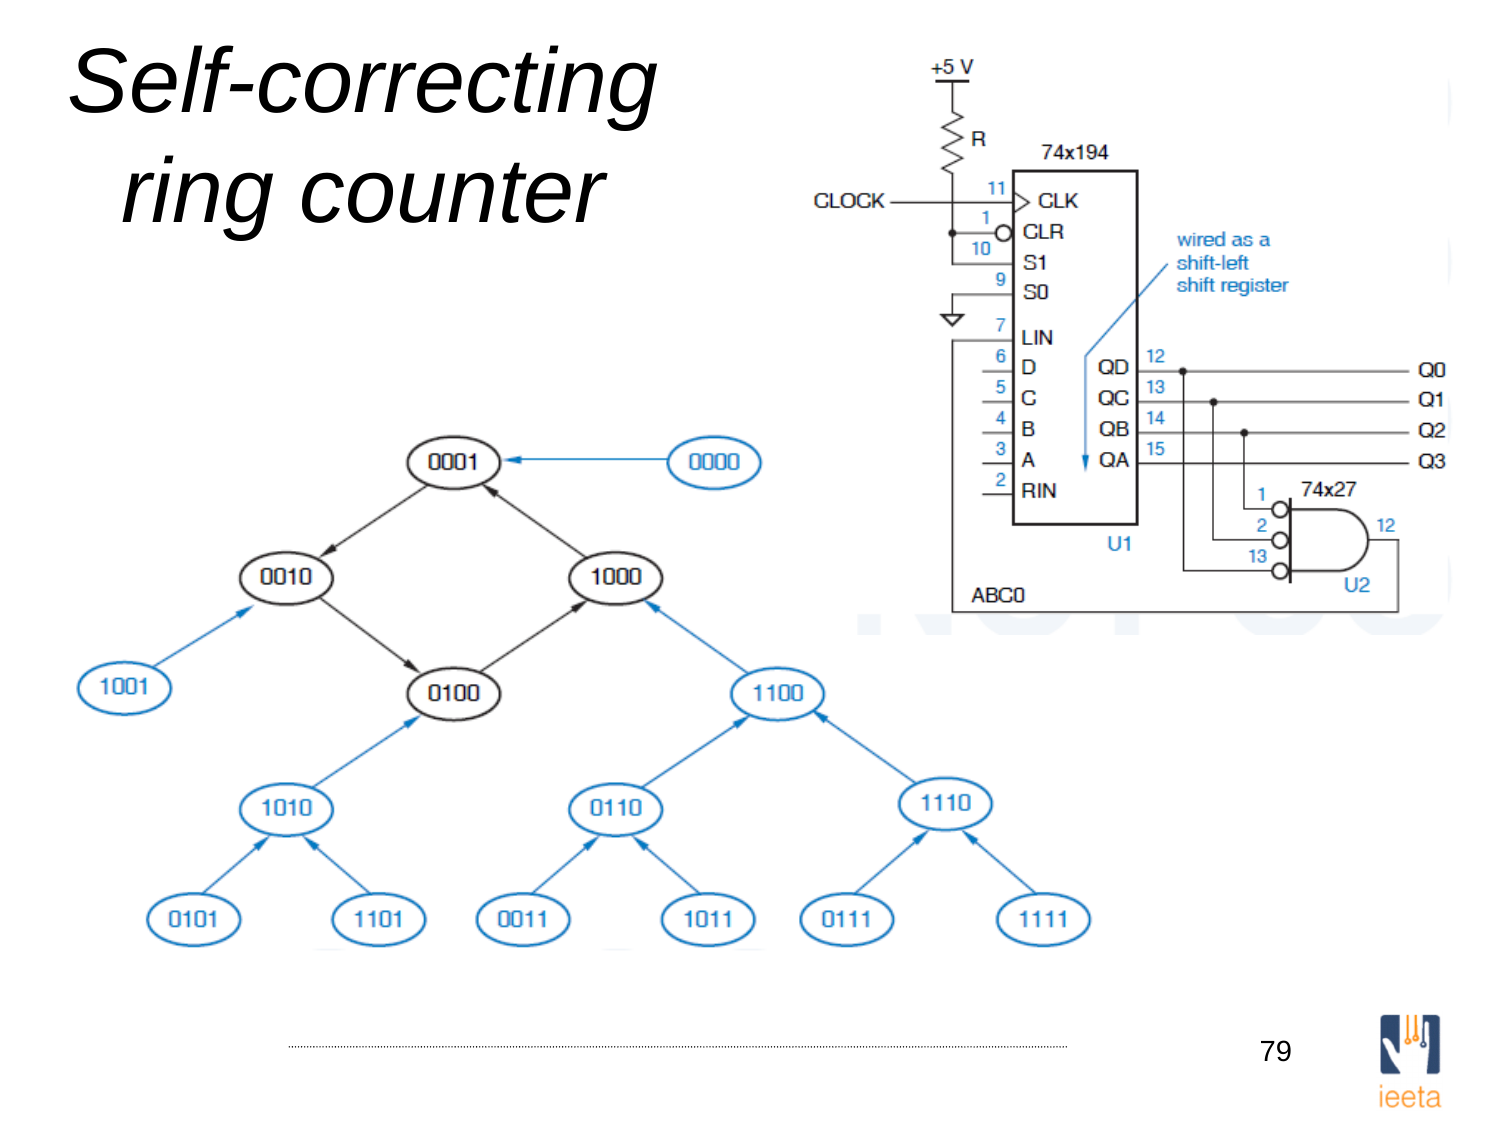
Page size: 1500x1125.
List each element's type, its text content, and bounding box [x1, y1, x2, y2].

picture [74, 54, 1457, 984]
title Self-correcting ring counter [22, 42, 706, 219]
picture [1376, 1011, 1443, 1111]
slide_number 79 [1127, 1024, 1308, 1103]
